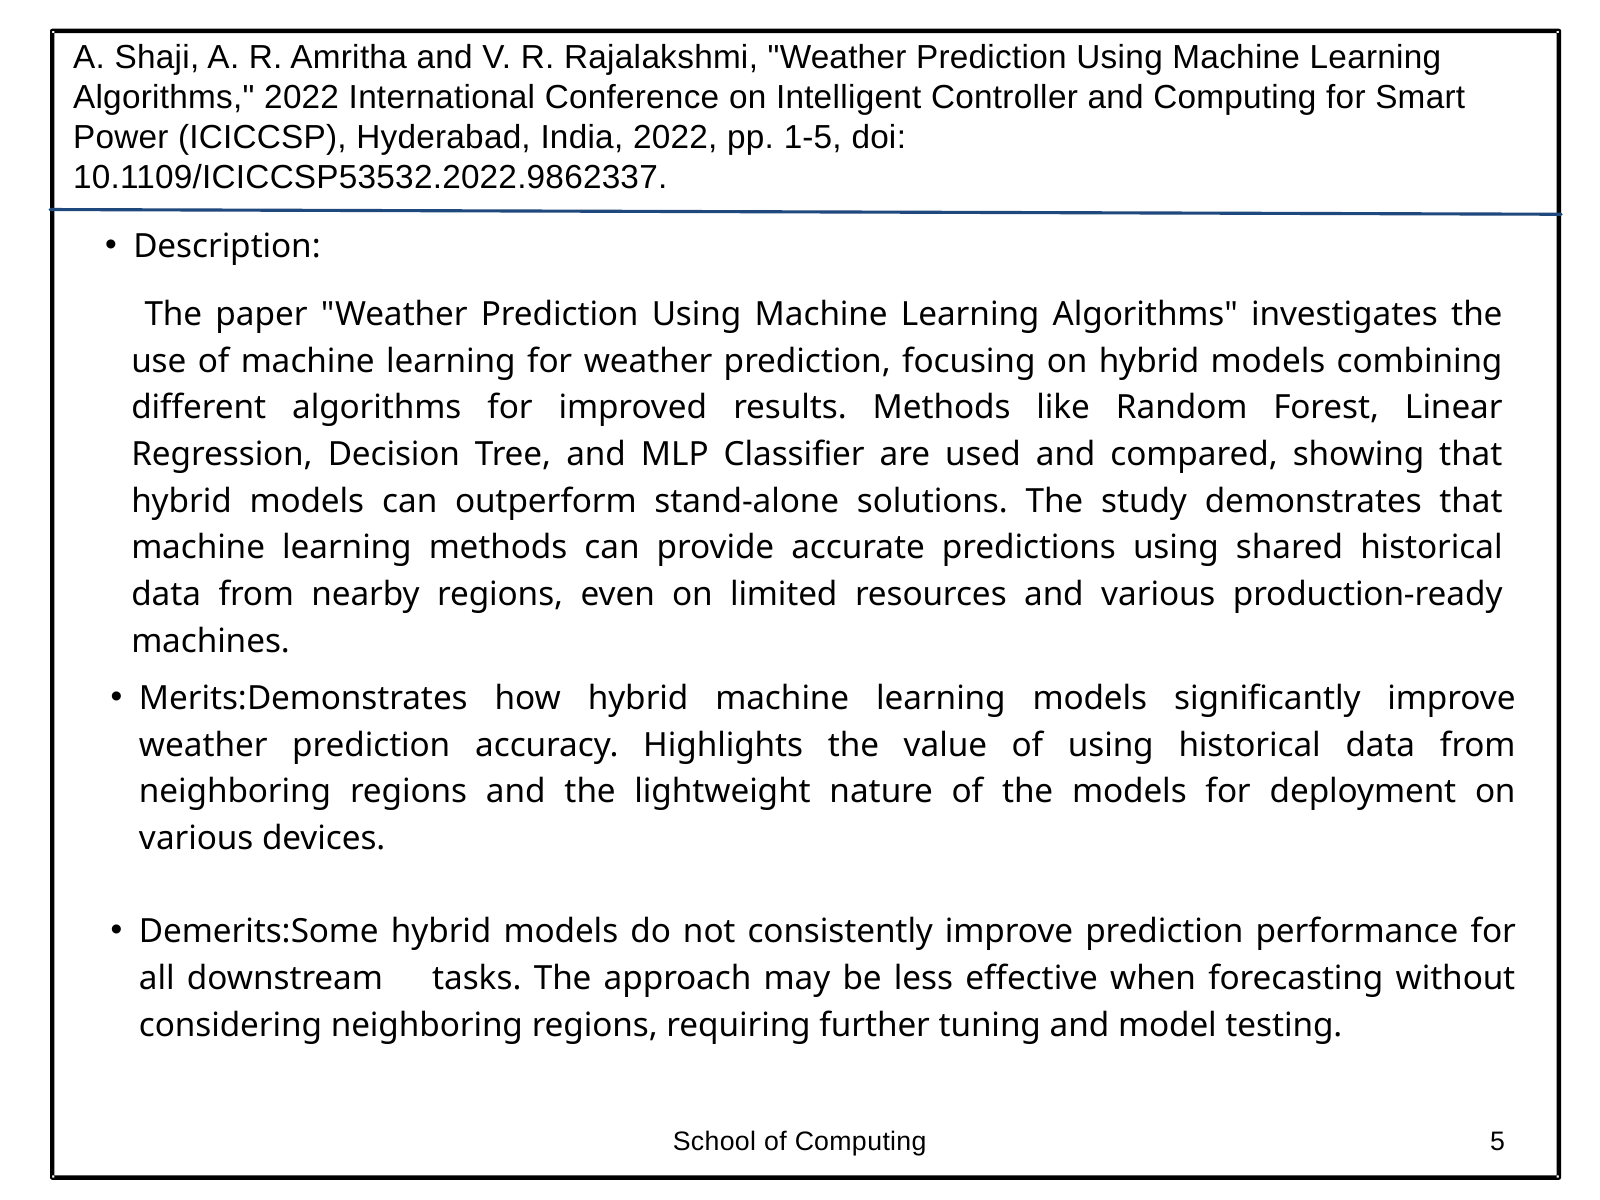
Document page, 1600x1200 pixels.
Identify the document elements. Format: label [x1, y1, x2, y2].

text_box [49, 28, 1562, 1181]
